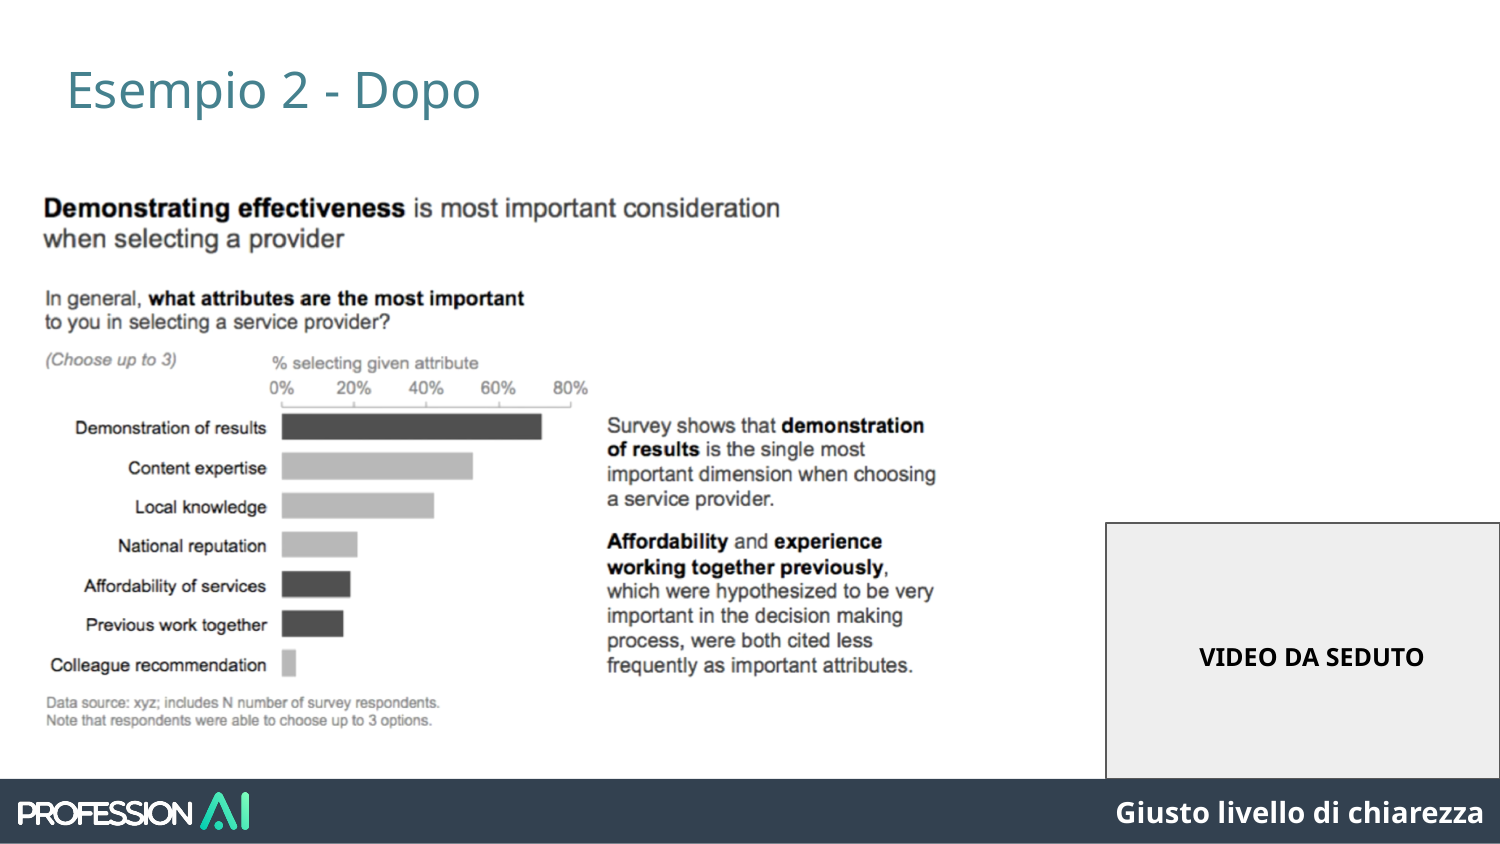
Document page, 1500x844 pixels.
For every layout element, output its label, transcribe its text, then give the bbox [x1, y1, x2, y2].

title VIDEO DA SEDUTO [1148, 626, 1477, 721]
text_box [0, 778, 684, 844]
text_box [1105, 523, 1500, 779]
picture [24, 161, 994, 755]
text_box Giusto livello di chiarezza [684, 778, 1500, 844]
picture [17, 792, 250, 831]
title Esempio 2 - Dopo [51, 42, 1449, 137]
